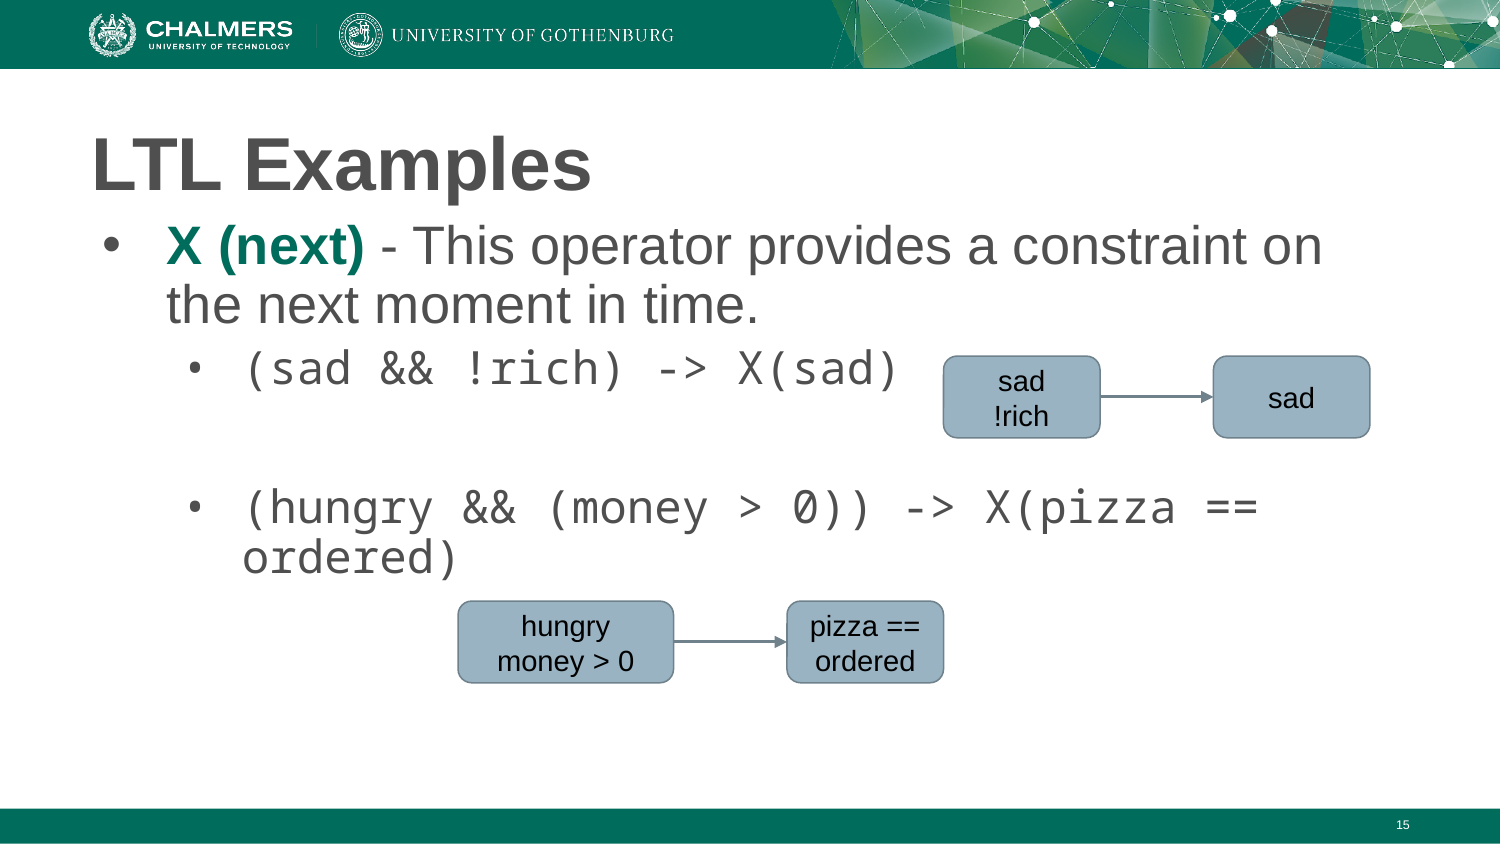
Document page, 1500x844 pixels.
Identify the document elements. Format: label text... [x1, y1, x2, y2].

list X (next) - This operator provides a constraint on the next moment in time. (sad && !rich) -> X(sad) (hungry && (money > 0)) -> X(pizza == ordered) [76, 210, 1425, 782]
text_box sad [1213, 356, 1370, 438]
text_box pizza == ordered [786, 601, 944, 683]
text_box sad !rich [943, 356, 1101, 438]
slide_number ‹#› [1074, 809, 1425, 844]
picture [759, 0, 1500, 68]
picture [64, 0, 696, 85]
text_box hungry money > 0 [458, 601, 674, 683]
title LTL Examples [76, 100, 1425, 210]
